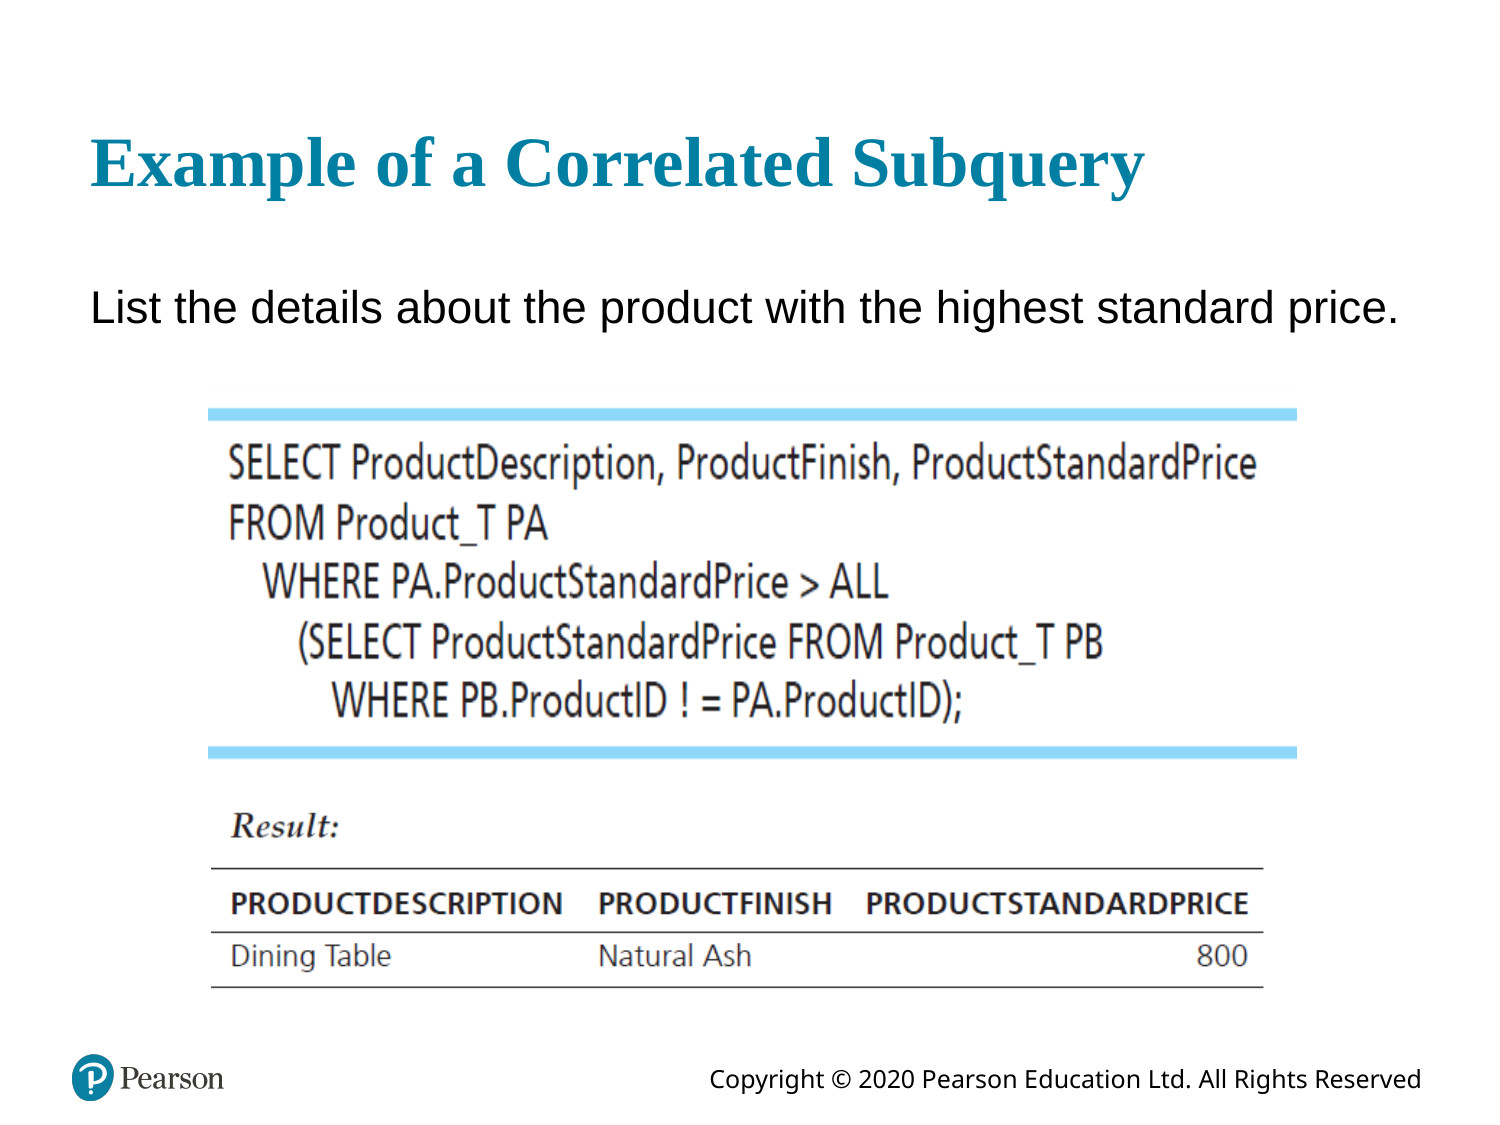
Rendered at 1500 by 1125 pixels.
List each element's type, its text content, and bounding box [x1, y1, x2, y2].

picture [80, 1063, 106, 1088]
picture [207, 390, 1297, 774]
picture [211, 790, 1294, 1021]
picture [98, 1054, 224, 1101]
picture [72, 1054, 88, 1070]
picture [72, 1087, 83, 1101]
title Example of a Correlated Subquery [75, 35, 1425, 216]
list List the details about the product with the highest standard price. [75, 262, 1425, 336]
